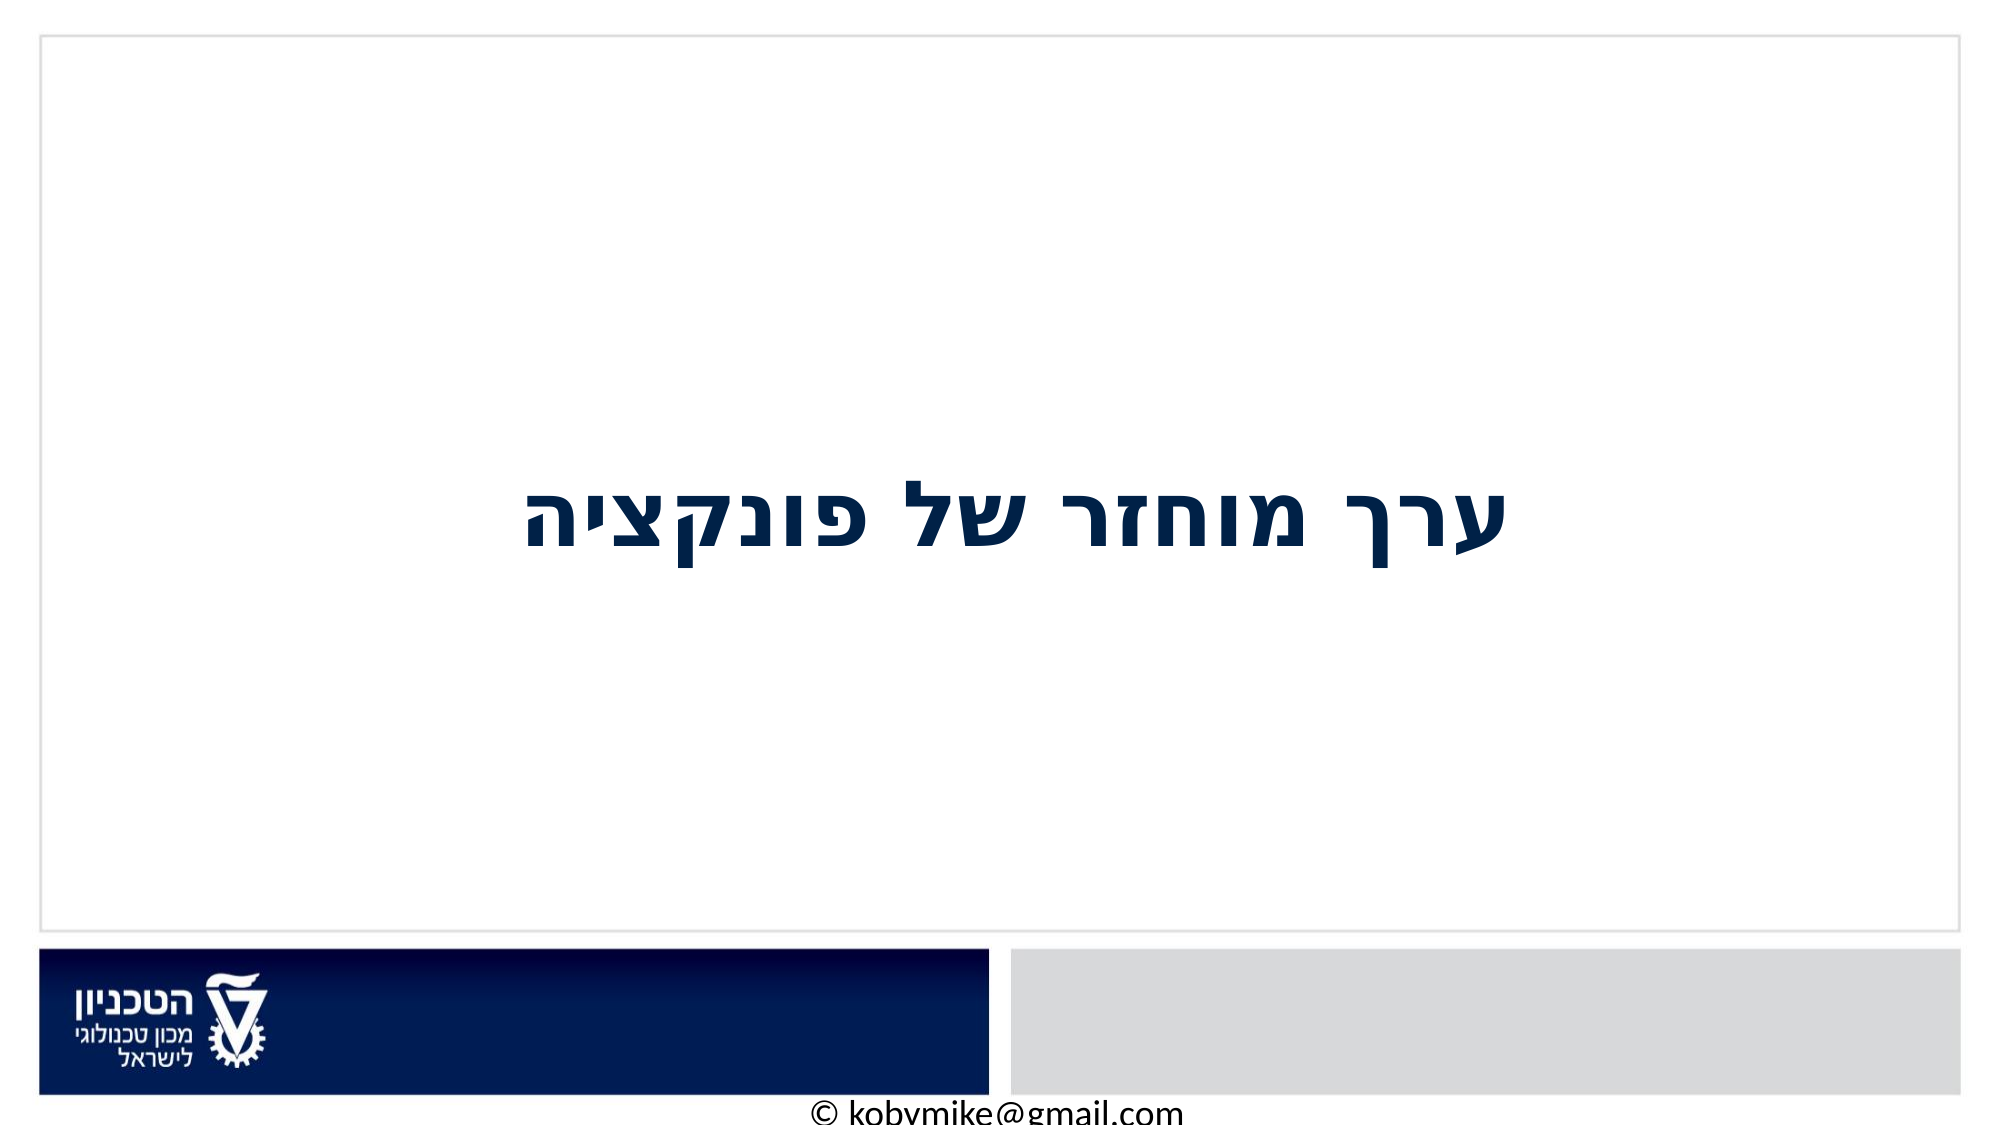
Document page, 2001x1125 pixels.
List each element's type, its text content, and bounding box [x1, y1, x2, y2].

picture [1171, 1110, 1178, 1125]
picture [965, 1117, 971, 1125]
picture [890, 1110, 899, 1124]
picture [1160, 1110, 1167, 1125]
picture [1079, 1118, 1086, 1124]
picture [937, 1110, 944, 1125]
picture [1050, 1110, 1057, 1125]
picture [1139, 1110, 1149, 1124]
picture [1006, 1111, 1013, 1121]
picture [1061, 1110, 1068, 1125]
picture [0, 0, 2000, 1125]
picture [926, 1110, 933, 1125]
picture [813, 1102, 835, 1125]
picture [1032, 1110, 1039, 1117]
picture [854, 1117, 860, 1125]
picture [979, 1110, 988, 1115]
title ערך מוחזר של פונקציה [71, 408, 1962, 626]
picture [869, 1110, 879, 1124]
